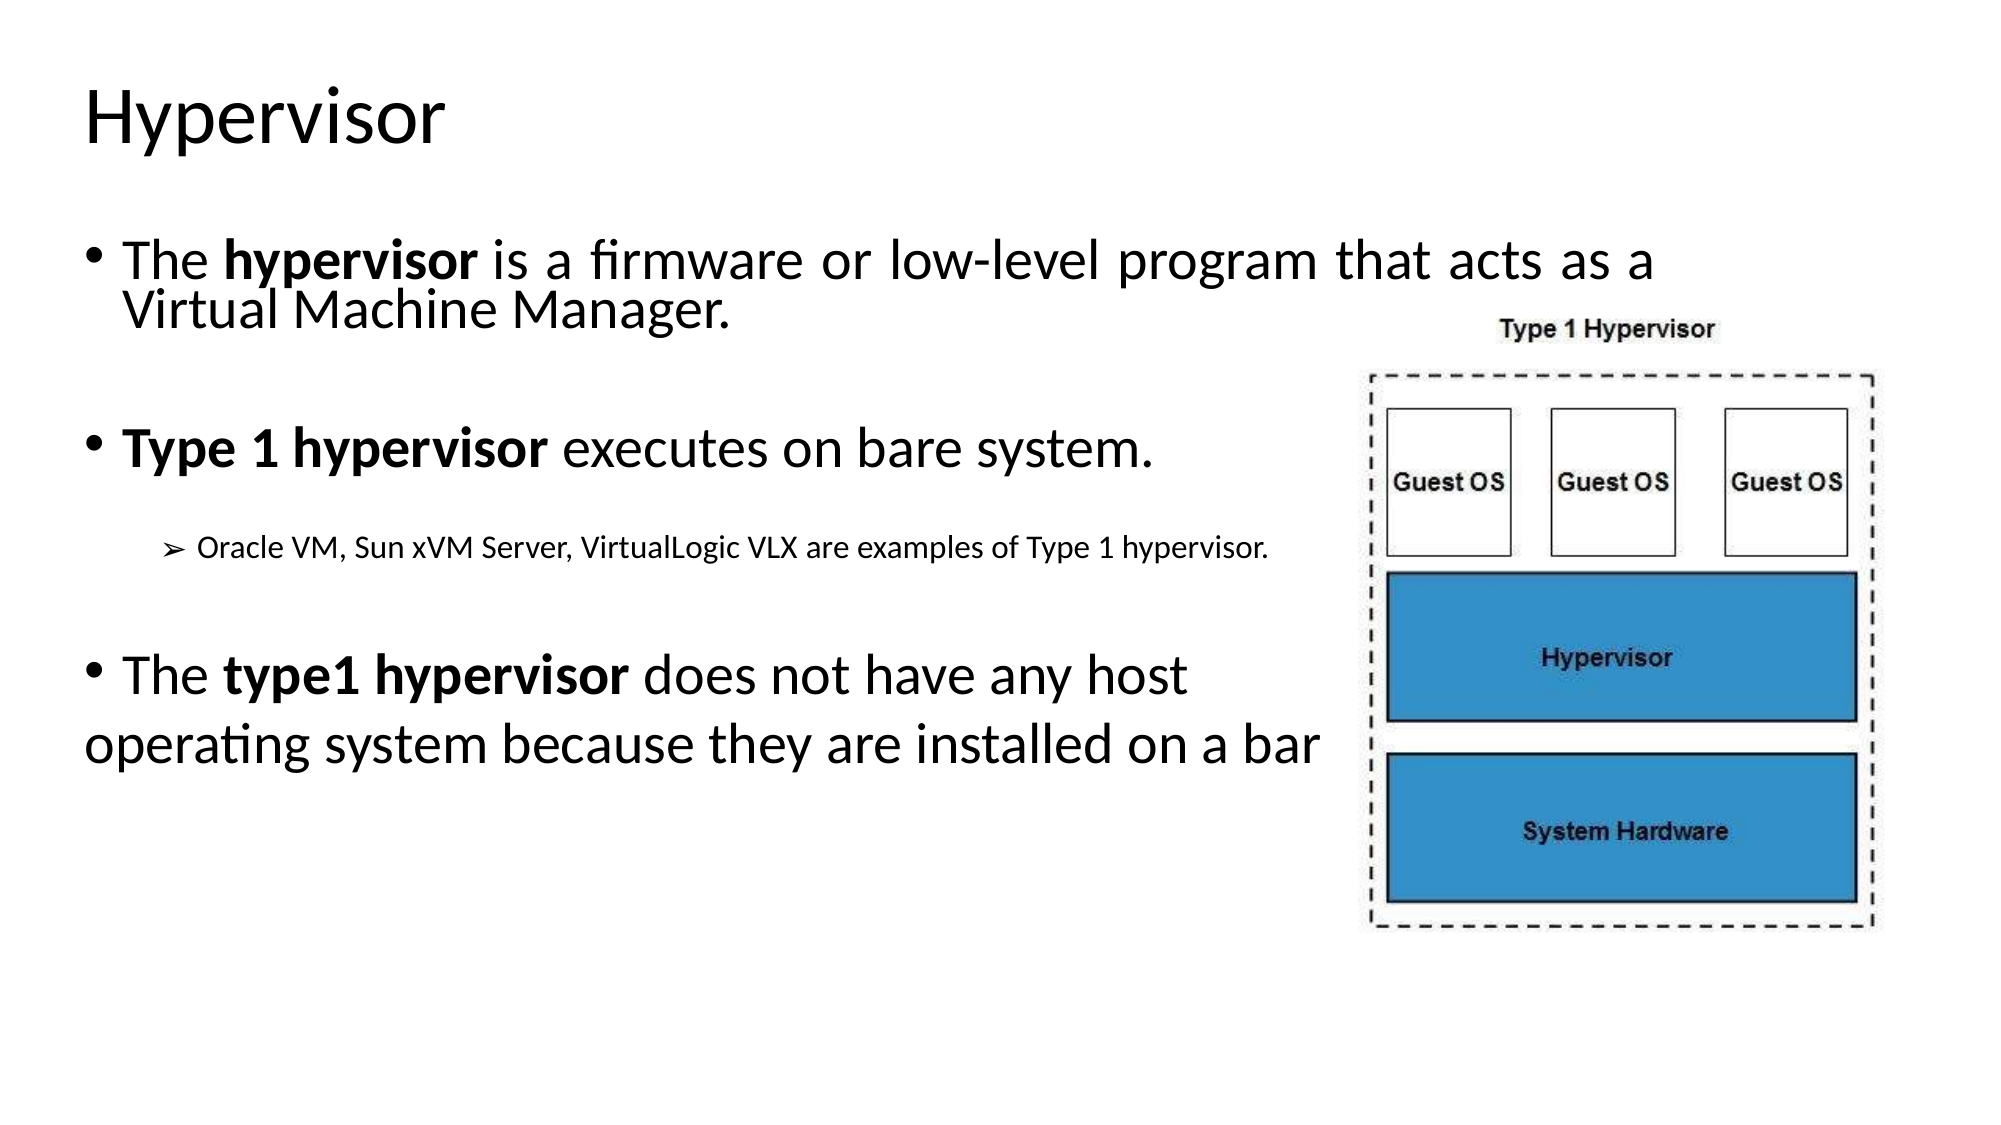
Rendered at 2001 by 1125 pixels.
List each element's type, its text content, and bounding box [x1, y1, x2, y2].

title Hypervisor [69, 12, 1795, 230]
picture [1321, 294, 1947, 950]
list The hypervisor is a firmware or low-level program that acts as a Virtual Machine Manager. Type 1 hypervisor executes on bare system. Oracle VM, Sun xVM Server, VirtualLogic VLX are examples of Type 1 hypervisor. The type1 hypervisor does not have any host operating system because they are installed on a bare system. [69, 232, 1673, 947]
